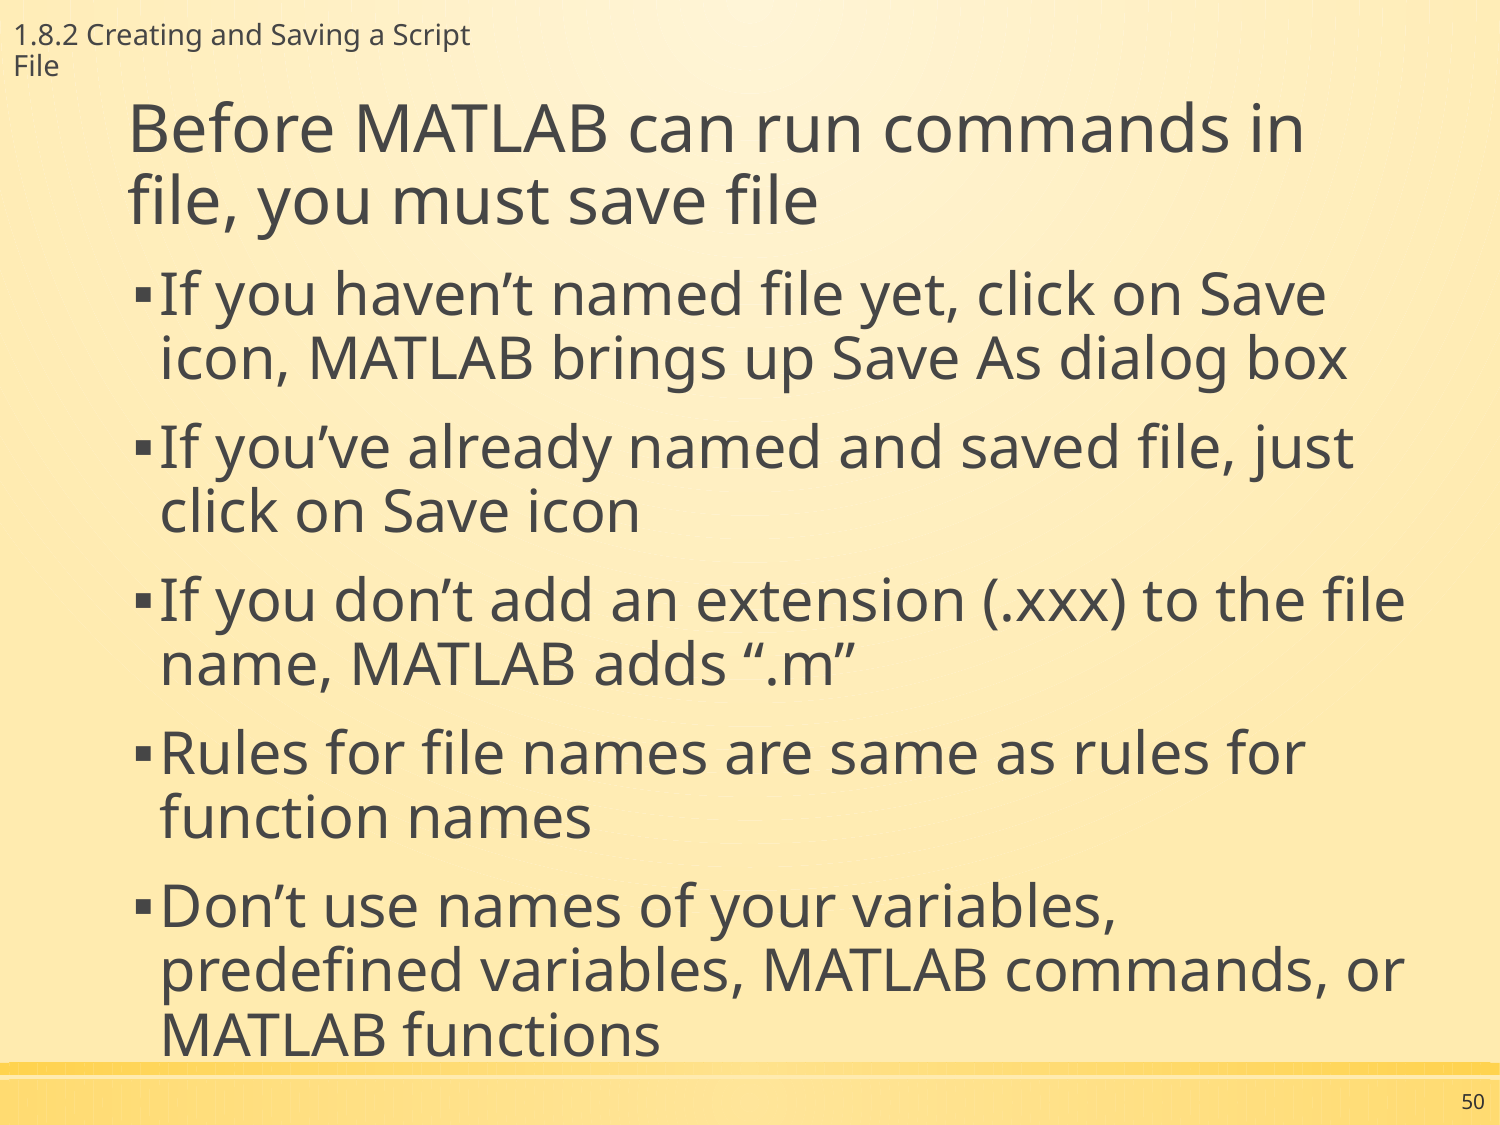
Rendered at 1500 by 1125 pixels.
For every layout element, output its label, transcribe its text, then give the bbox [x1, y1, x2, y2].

list 1.8.2 Creating and Saving a Script File [12, 12, 507, 60]
slide_number 50 [1421, 1083, 1500, 1122]
list Before MATLAB can run commands in file, you must save file If you haven’t named file yet, click on Save icon, MATLAB brings up Save As dialog box If you’ve already named and saved file, just click on Save icon If you don’t add an extension (.xxx) to the file name, MATLAB adds “.m” Rules for file names are same as rules for function names Don’t use names of your variables, predefined variables, MATLAB commands, or MATLAB functions [112, 87, 1438, 1083]
